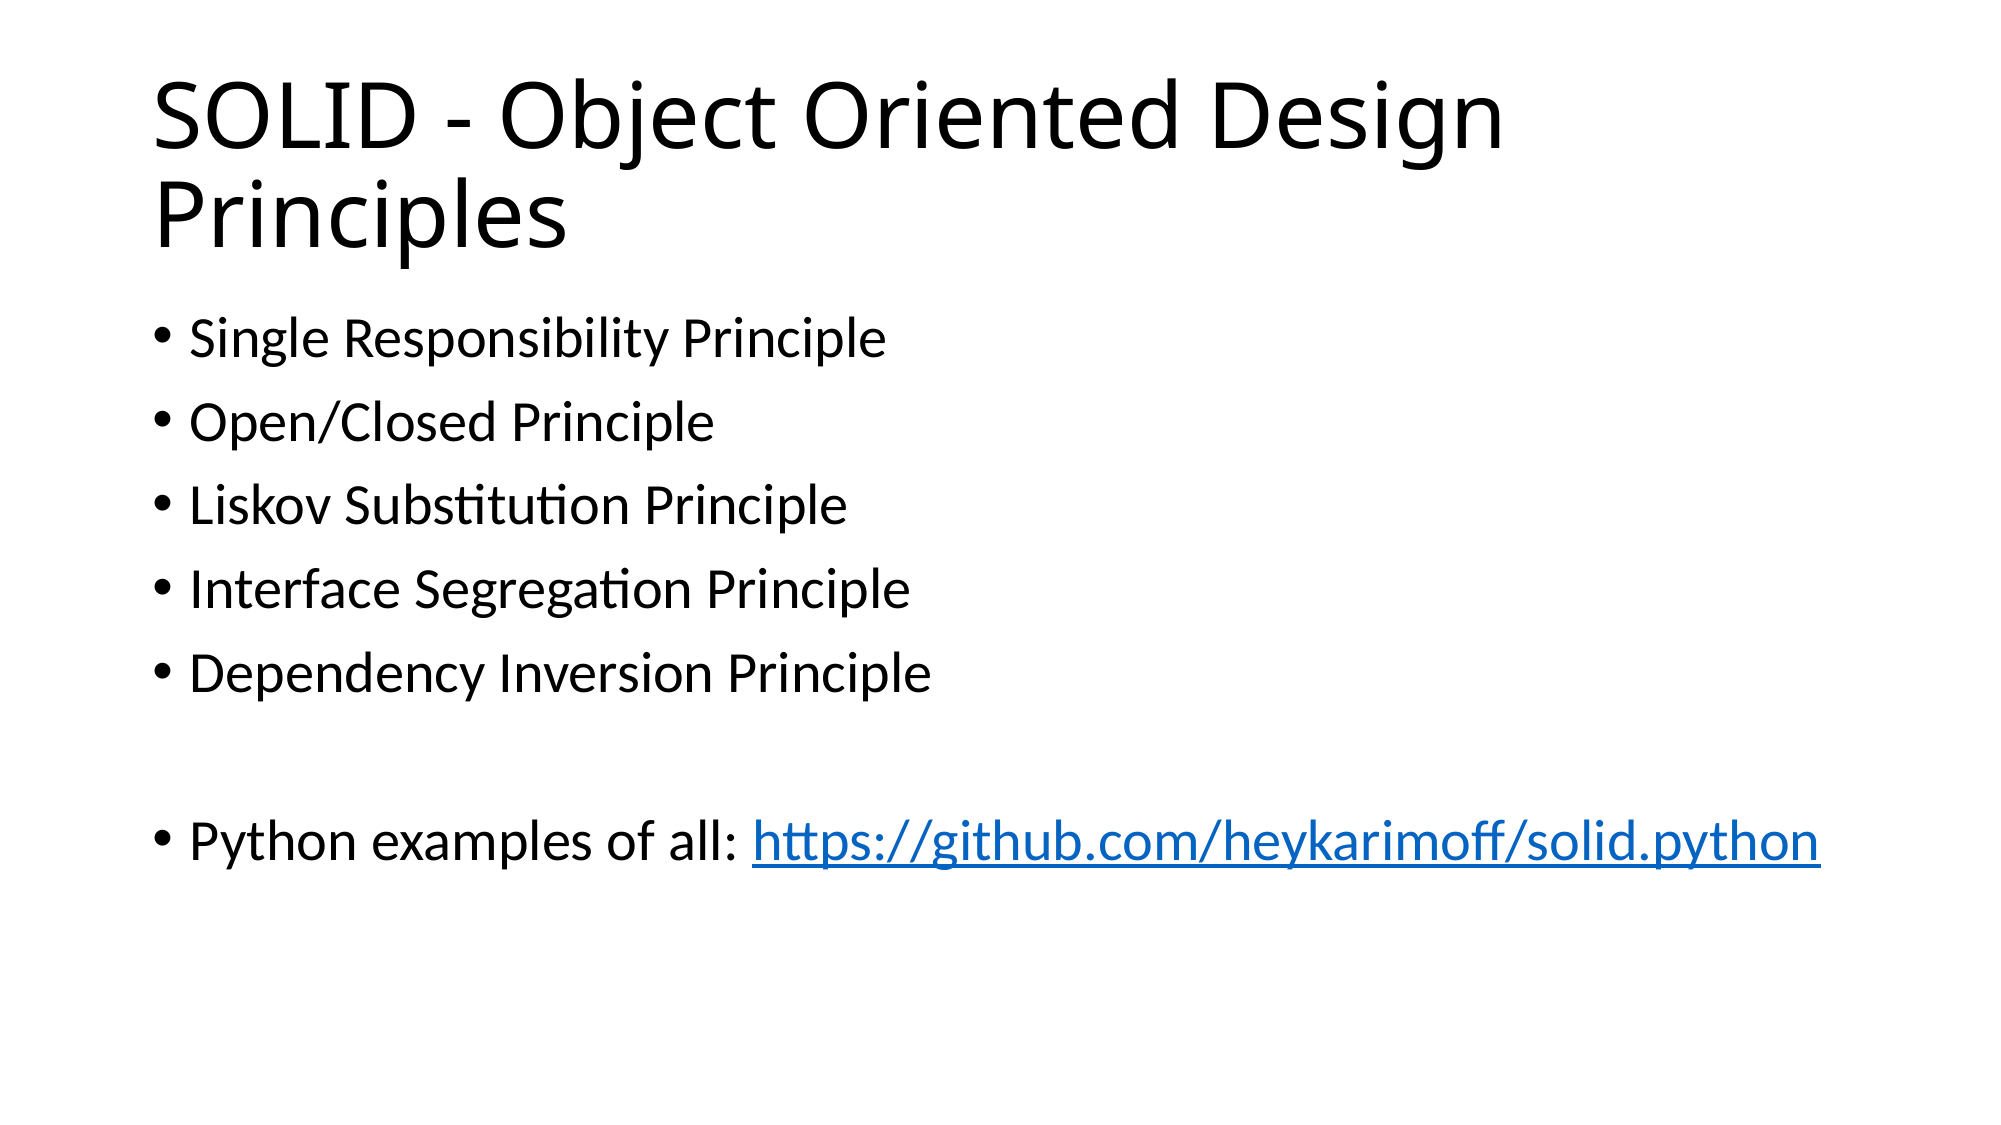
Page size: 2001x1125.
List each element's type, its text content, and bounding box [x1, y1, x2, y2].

list Single Responsibility Principle Open/Closed Principle Liskov Substitution Principle Interface Segregation Principle Dependency Inversion Principle Python examples of all: https://github.com/heykarimoff/solid.python [137, 299, 1863, 1014]
title SOLID - Object Oriented Design Principles [137, 59, 1863, 278]
